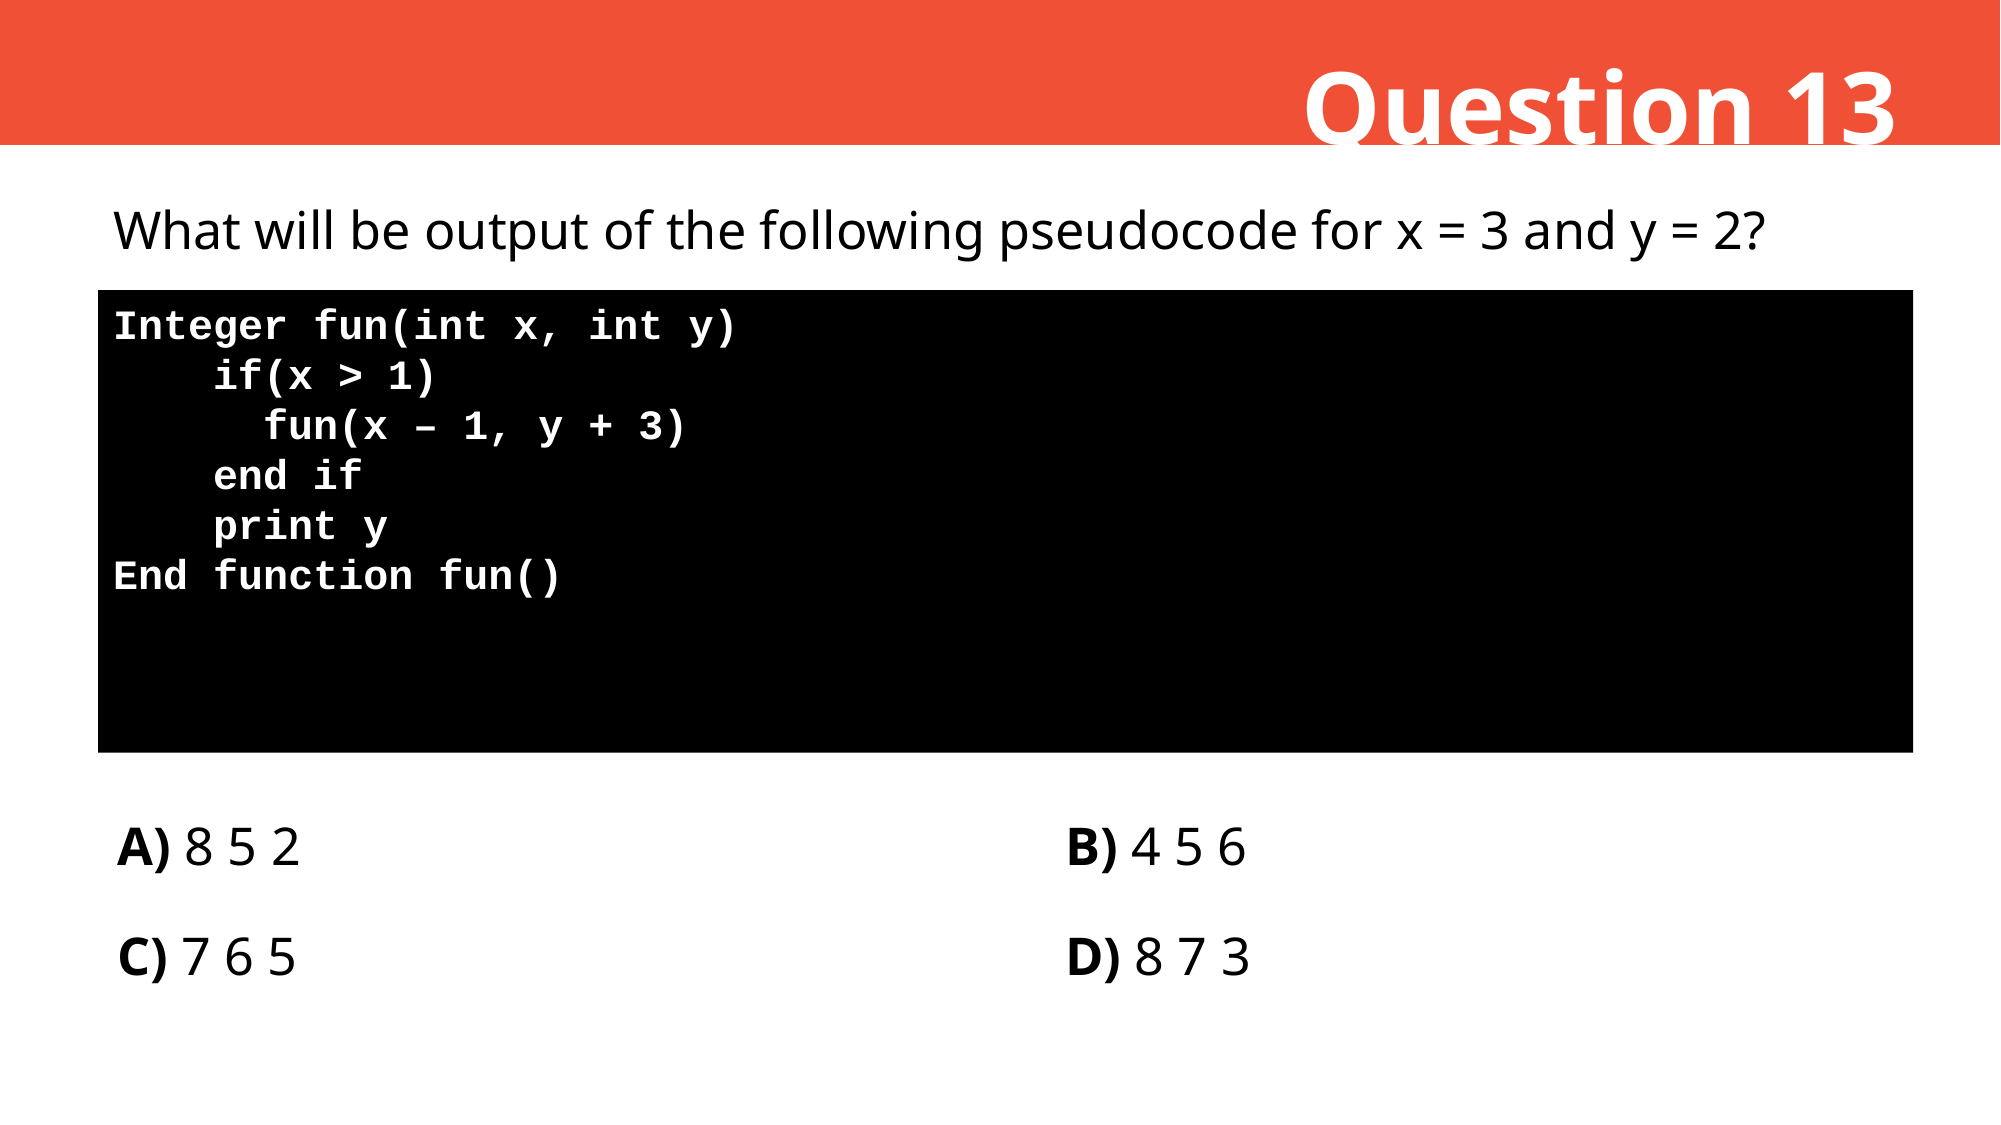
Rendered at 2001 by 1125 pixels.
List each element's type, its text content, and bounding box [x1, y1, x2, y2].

text_box A) 8 5 2 [102, 774, 963, 885]
text_box B) 4 5 6 [1049, 774, 1907, 884]
text_box What will be output of the following pseudocode for x = 3 and y = 2? [98, 189, 1895, 268]
text_box Integer fun(int x, int y) if(x > 1) fun(x – 1, y + 3) end if print y End function fun() [98, 290, 1914, 753]
text_box C) 7 6 5 [102, 885, 963, 995]
text_box [0, 0, 2000, 145]
text_box Question 13 [638, 37, 1914, 173]
text_box D) 8 7 3 [1049, 884, 1907, 995]
